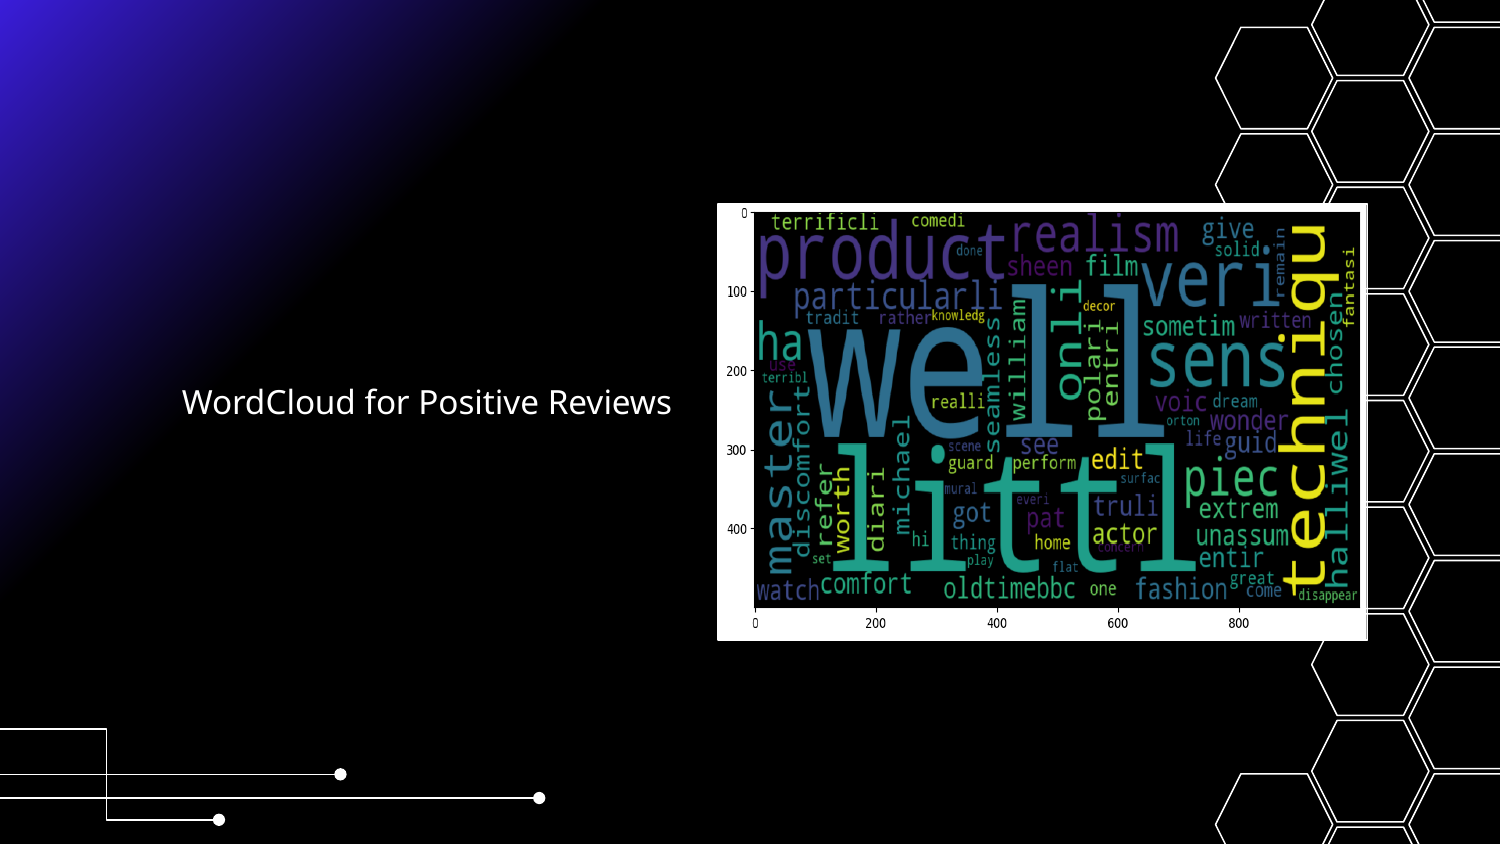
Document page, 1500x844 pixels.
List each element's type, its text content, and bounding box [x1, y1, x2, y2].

picture [718, 204, 1367, 640]
subtitle WordCloud for Positive Reviews [143, 360, 699, 450]
